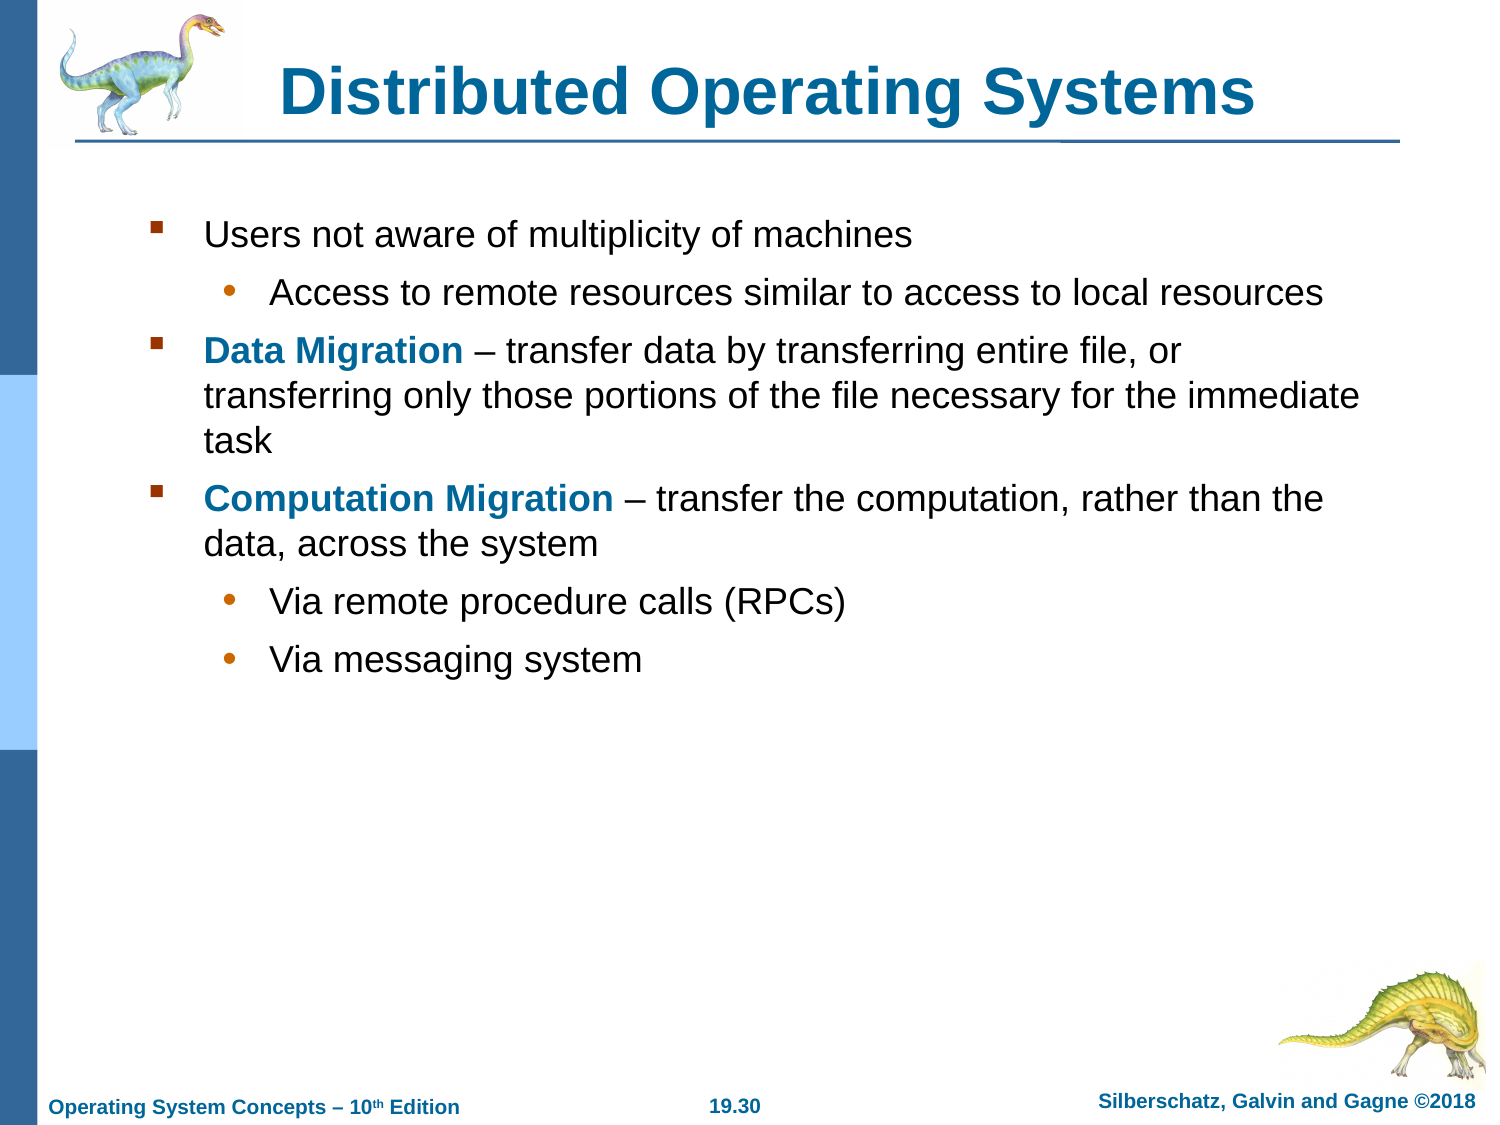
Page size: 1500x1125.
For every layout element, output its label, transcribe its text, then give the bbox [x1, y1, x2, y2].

list Users not aware of multiplicity of machines Access to remote resources similar to access to local resources Data Migration – transfer data by transferring entire file, or transferring only those portions of the file necessary for the immediate task Computation Migration – transfer the computation, rather than the data, across the system Via remote procedure calls (RPCs) Via messaging system [132, 202, 1396, 946]
picture [46, 0, 243, 149]
title Distributed Operating Systems [136, 41, 1400, 136]
picture [1275, 959, 1486, 1090]
